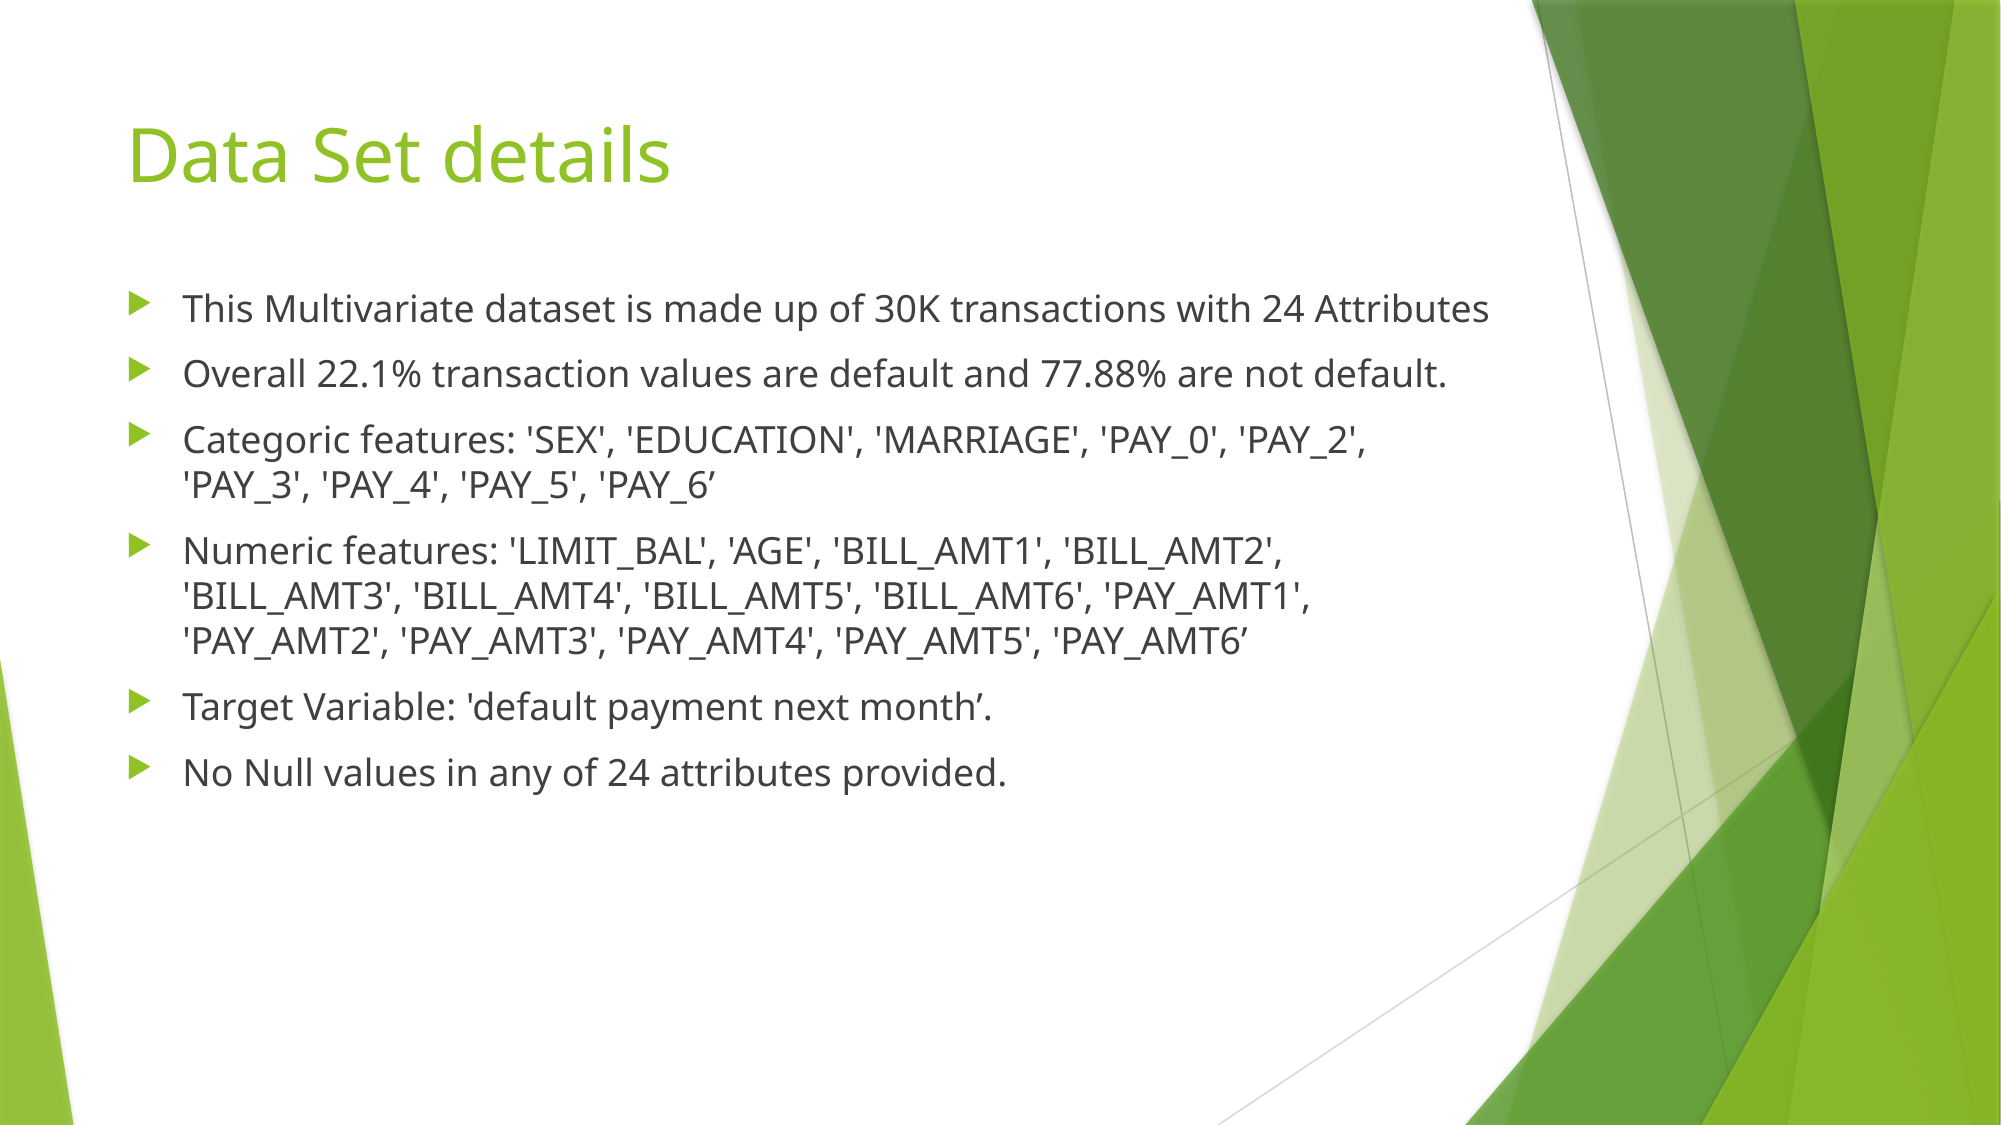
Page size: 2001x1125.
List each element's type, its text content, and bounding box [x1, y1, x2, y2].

list This Multivariate dataset is made up of 30K transactions with 24 Attributes Overall 22.1% transaction values are default and 77.88% are not default. Categoric features: 'SEX', 'EDUCATION', 'MARRIAGE', 'PAY_0', 'PAY_2', 'PAY_3', 'PAY_4', 'PAY_5', 'PAY_6’ Numeric features: 'LIMIT_BAL', 'AGE', 'BILL_AMT1', 'BILL_AMT2', 'BILL_AMT3', 'BILL_AMT4', 'BILL_AMT5', 'BILL_AMT6', 'PAY_AMT1', 'PAY_AMT2', 'PAY_AMT3', 'PAY_AMT4', 'PAY_AMT5', 'PAY_AMT6’ Target Variable: 'default payment next month’. No Null values in any of 24 attributes provided. [111, 211, 1522, 848]
title Data Set details [111, 99, 1522, 211]
